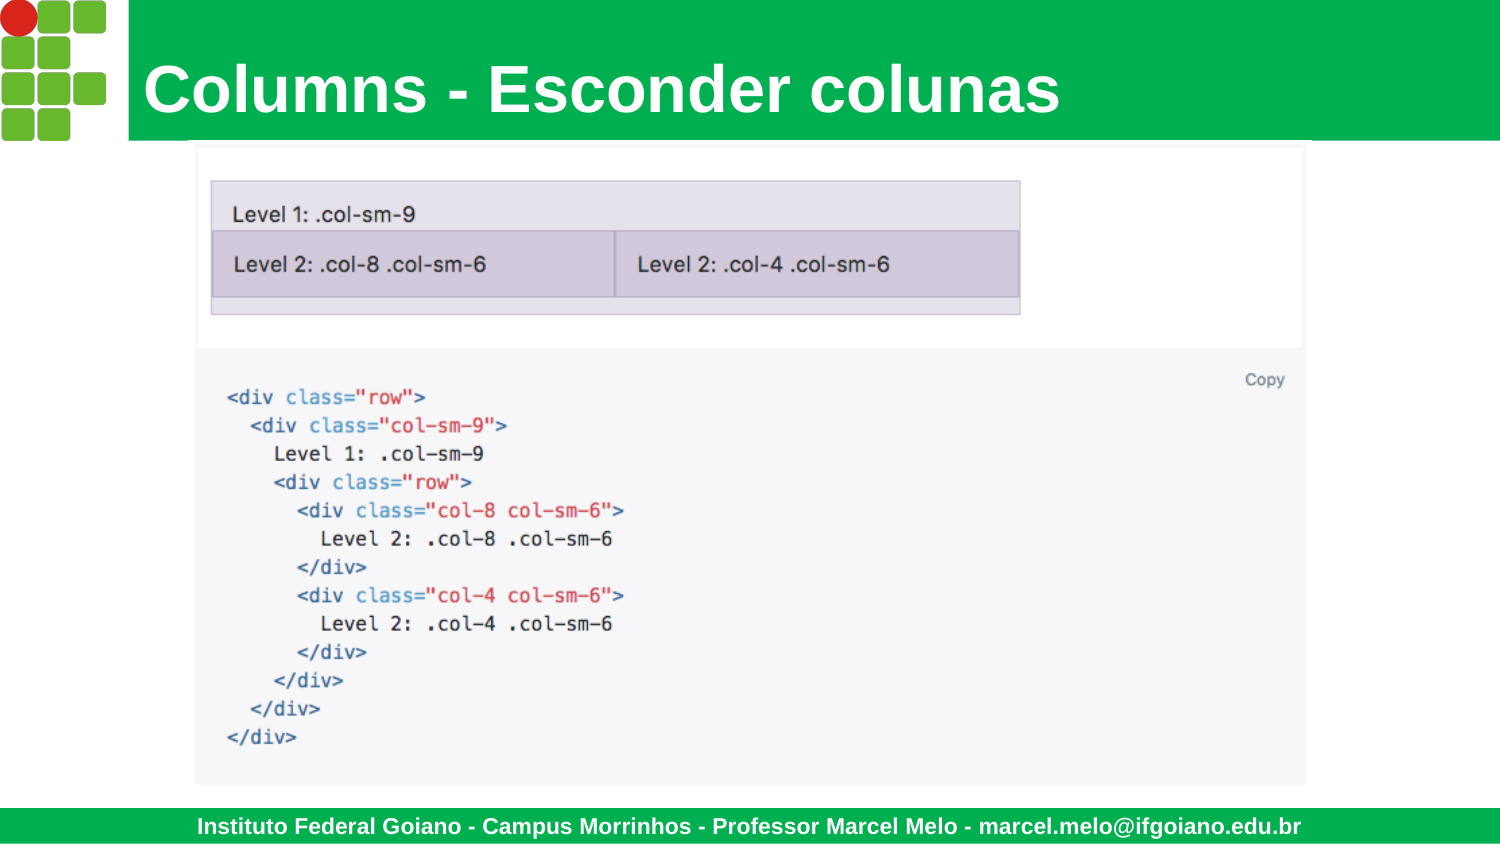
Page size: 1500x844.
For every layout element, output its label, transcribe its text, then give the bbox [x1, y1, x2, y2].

picture [188, 140, 1312, 794]
picture [0, 0, 106, 141]
title Columns - Esconder colunas [128, 0, 1500, 141]
